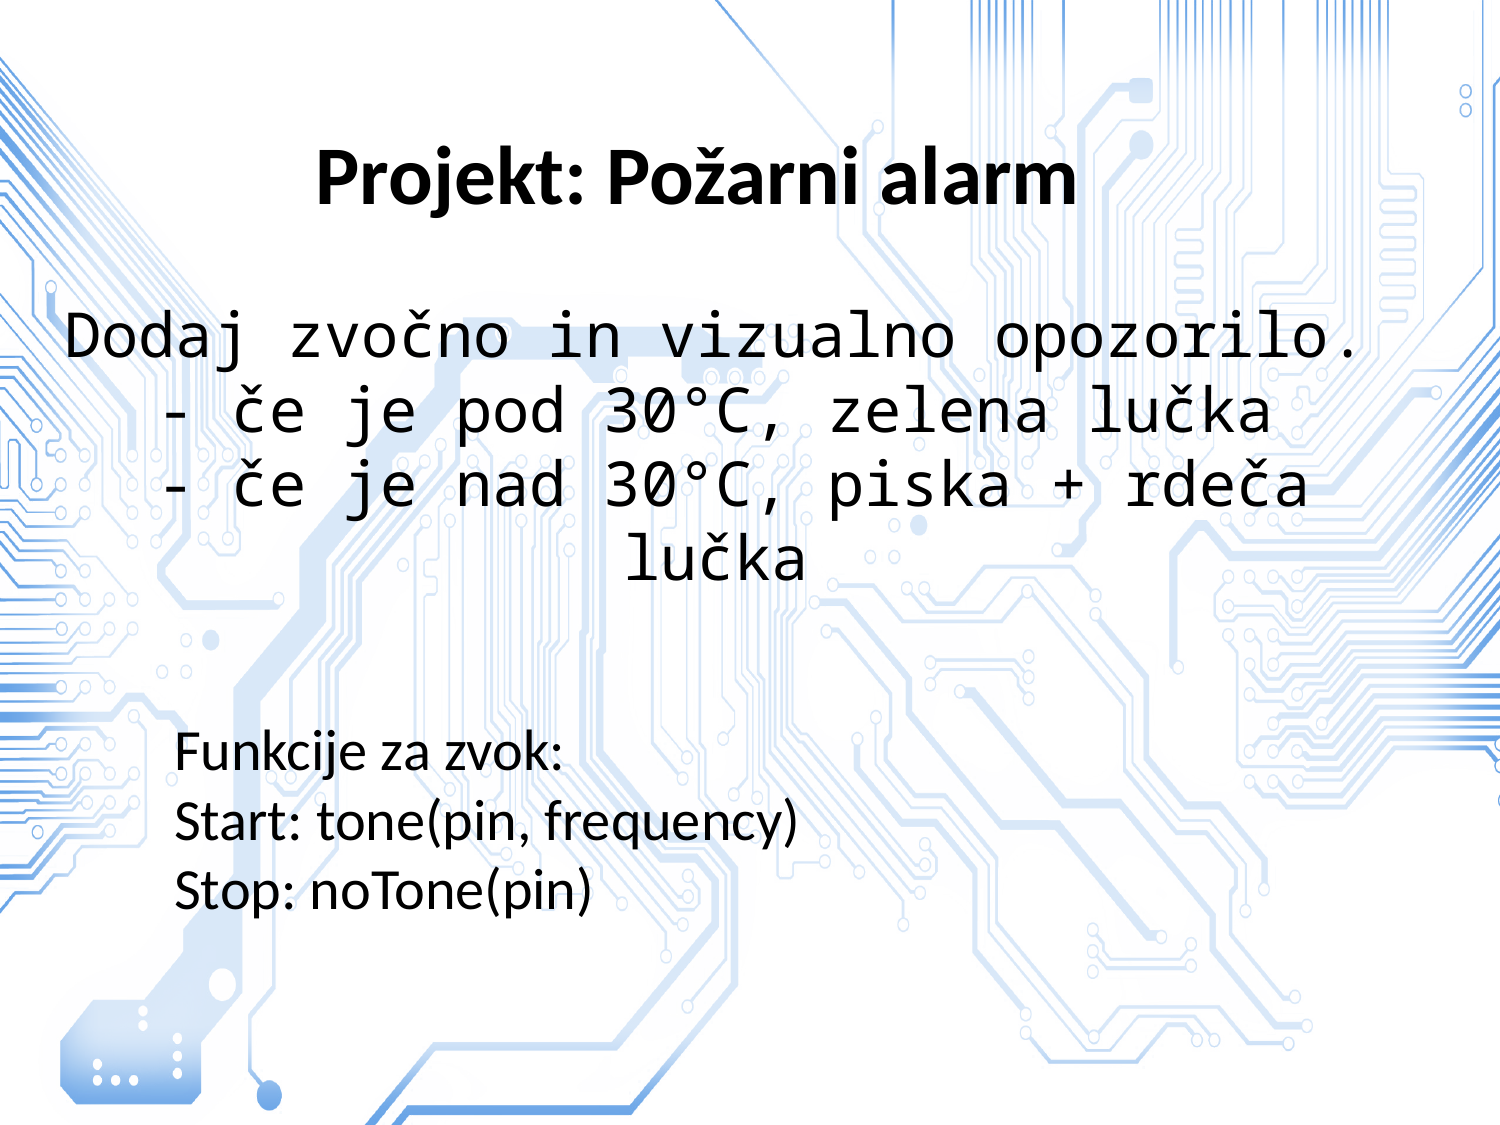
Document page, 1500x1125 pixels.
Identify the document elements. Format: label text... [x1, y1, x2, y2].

text_box Projekt: Požarni alarm [301, 113, 1325, 229]
text_box Funkcije za zvok: Start: tone(pin, frequency) Stop: noTone(pin) [159, 704, 911, 929]
title Dodaj zvočno in vizualno opozorilo. - če je pod 30°C, zelena lučka - če je nad 30°C, piska + rdeča lučka [41, 255, 1392, 634]
